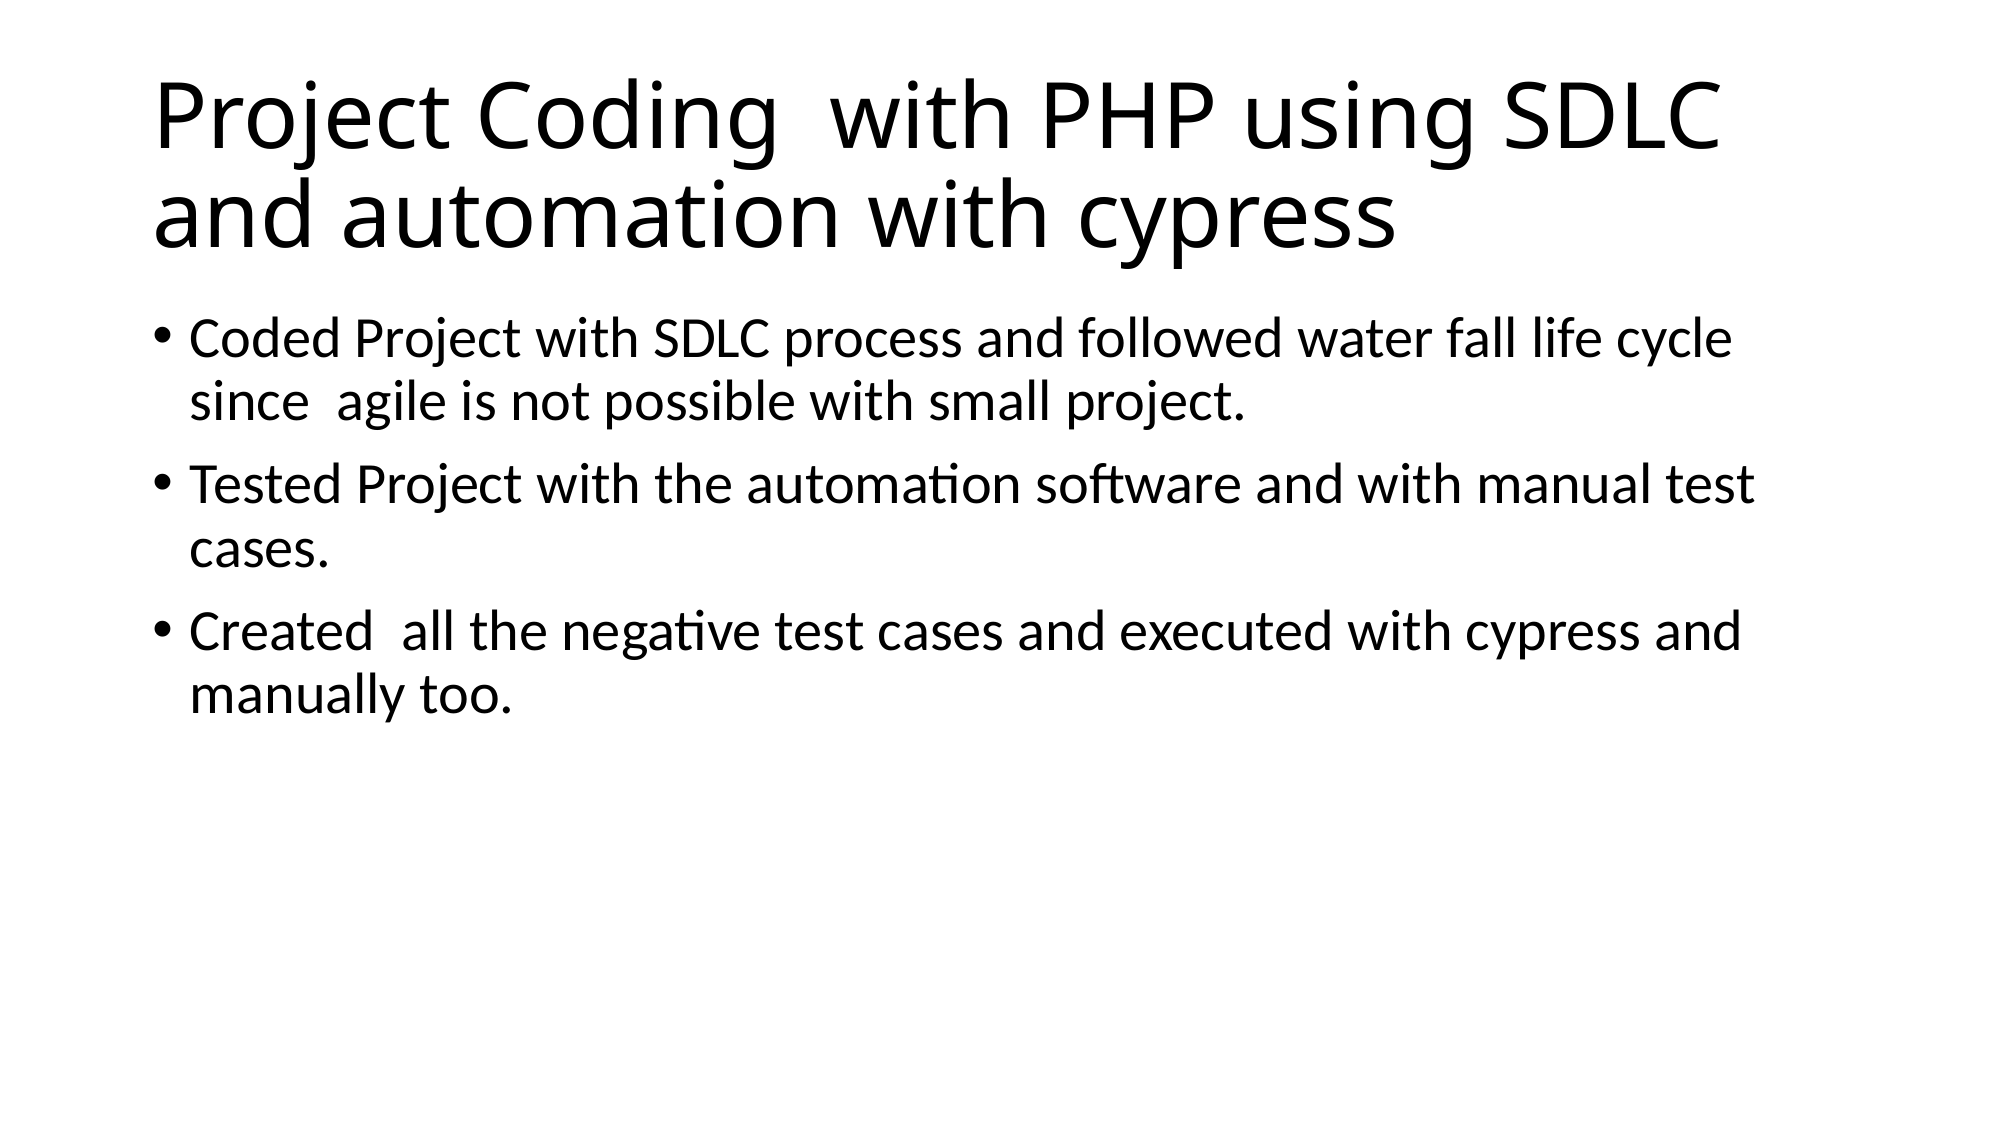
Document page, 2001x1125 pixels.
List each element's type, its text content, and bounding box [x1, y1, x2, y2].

list Coded Project with SDLC process and followed water fall life cycle since agile is not possible with small project. Tested Project with the automation software and with manual test cases. Created all the negative test cases and executed with cypress and manually too. [137, 299, 1863, 1014]
title Project Coding with PHP using SDLC and automation with cypress [137, 59, 1863, 278]
